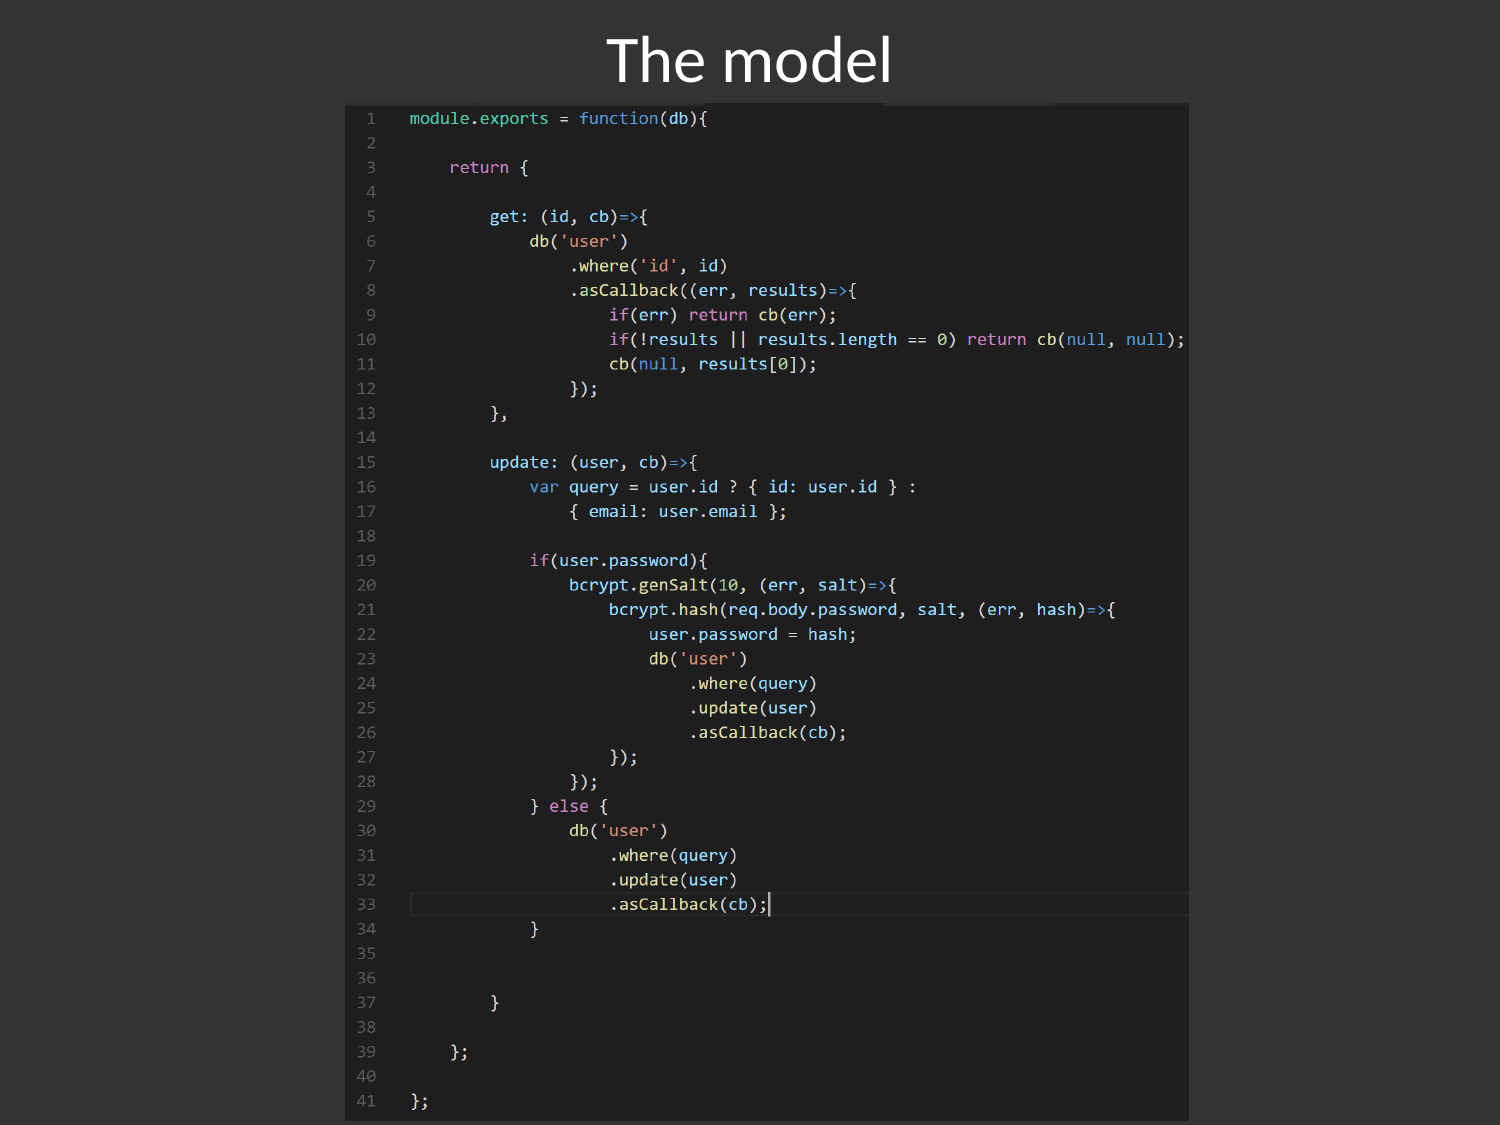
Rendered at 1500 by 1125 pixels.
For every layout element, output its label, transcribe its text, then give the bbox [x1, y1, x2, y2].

title The model [75, 0, 1425, 150]
picture [344, 103, 1189, 1121]
